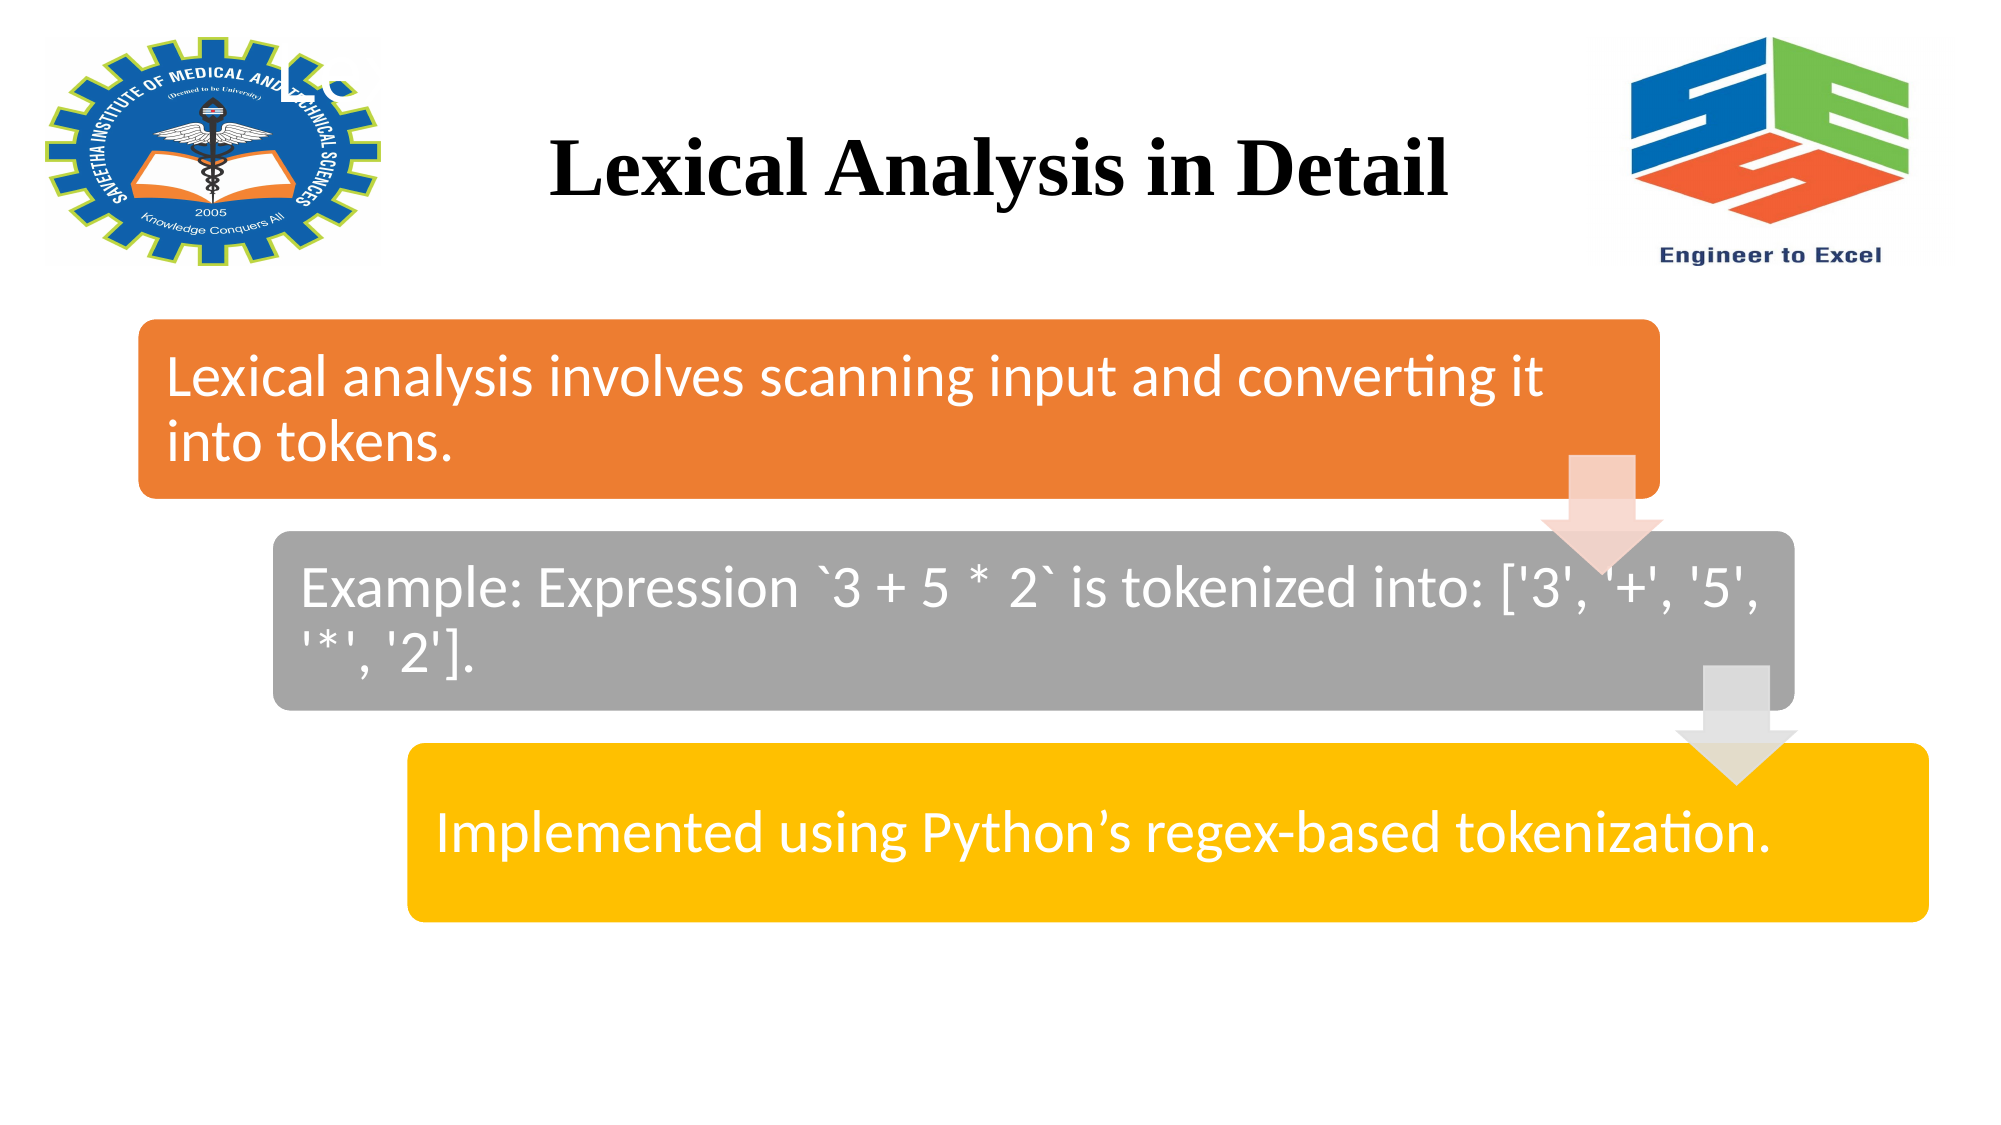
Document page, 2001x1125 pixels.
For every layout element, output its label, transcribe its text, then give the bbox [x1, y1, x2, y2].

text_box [137, 318, 1931, 924]
picture [45, 37, 381, 267]
title Lexical Analysis in Detail [137, 205, 1863, 278]
text_box Lexical [258, 0, 1853, 205]
picture [1586, 37, 1955, 267]
